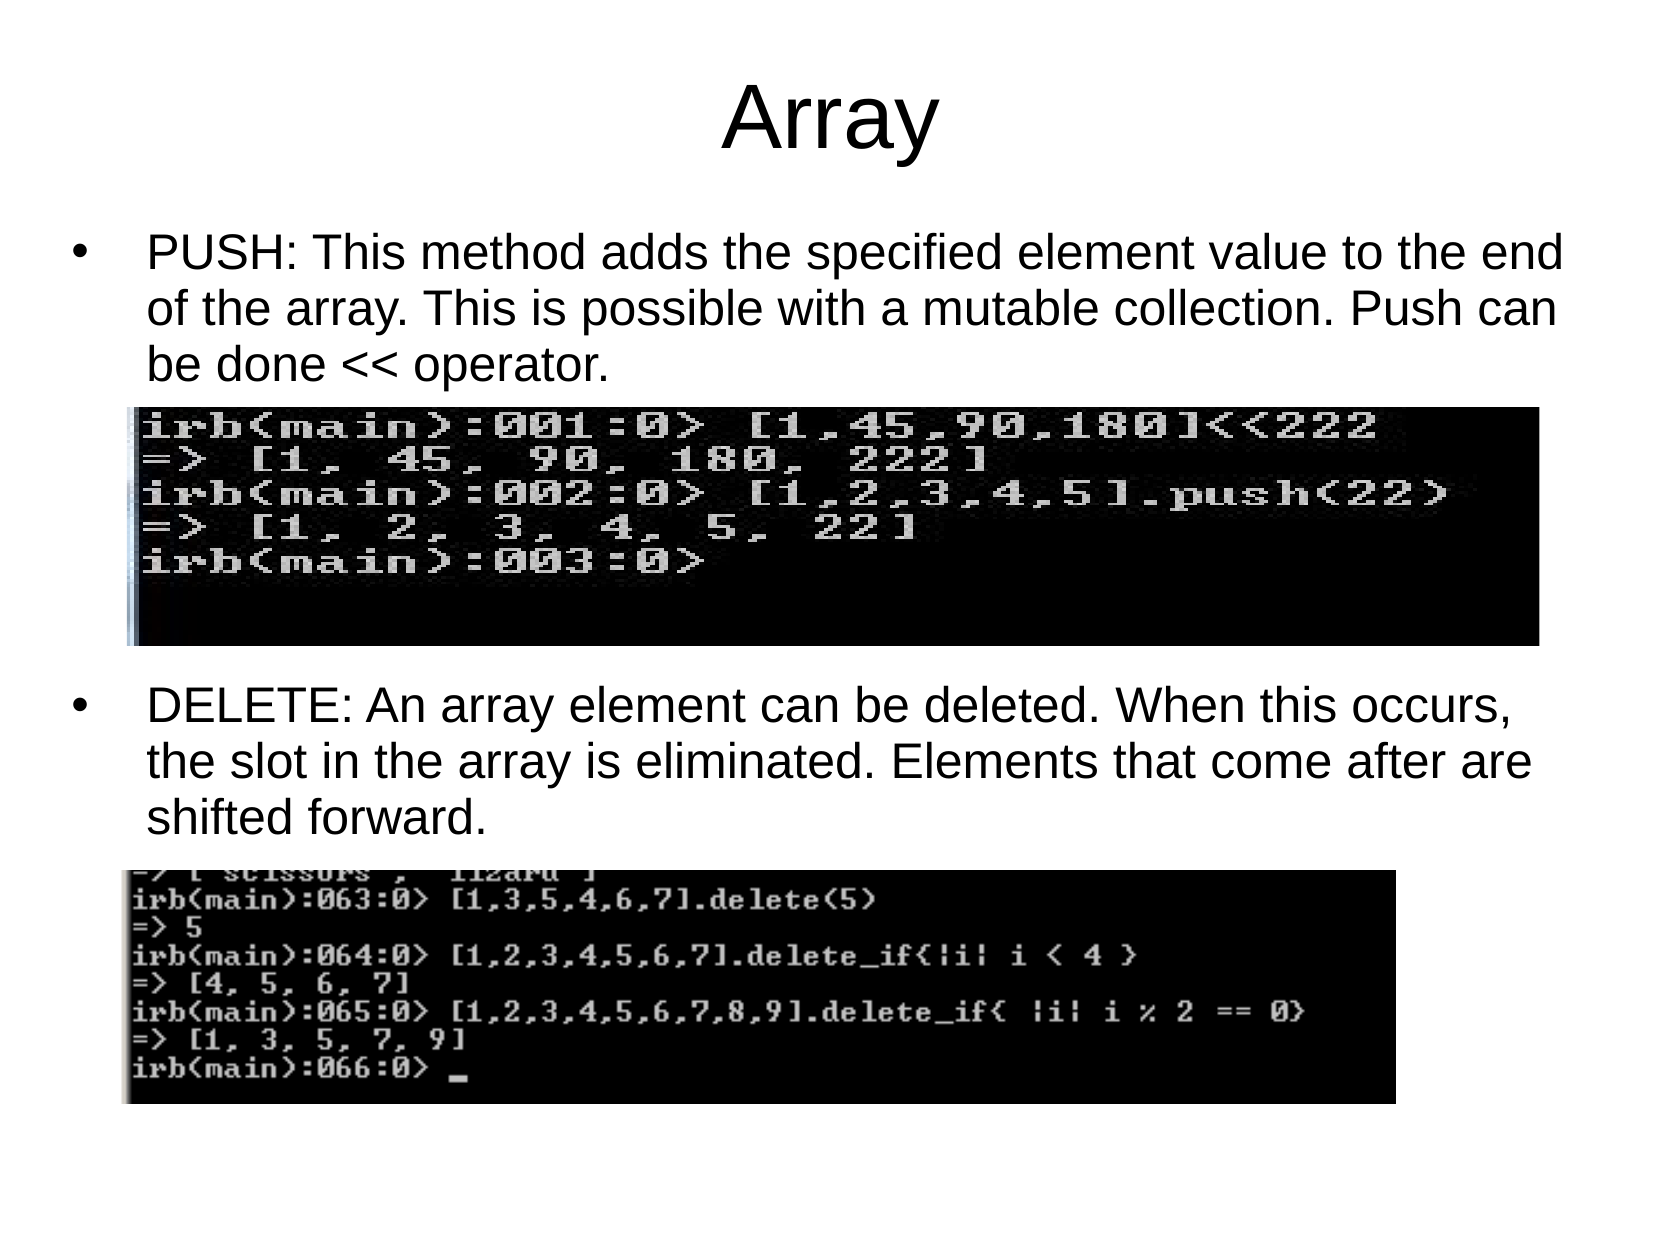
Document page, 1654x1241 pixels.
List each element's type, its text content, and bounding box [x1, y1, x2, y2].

picture [126, 407, 1540, 646]
picture [119, 869, 1396, 1104]
text_box PUSH: This method adds the specified element value to the end of the array. This is possible with a mutable collection. Push can be done << operator. DELETE: An array element can be deleted. When this occurs, the slot in the array is eliminated. Elements that come after are shifted forward. [39, 217, 1602, 1170]
text_box Array [86, 59, 1575, 217]
